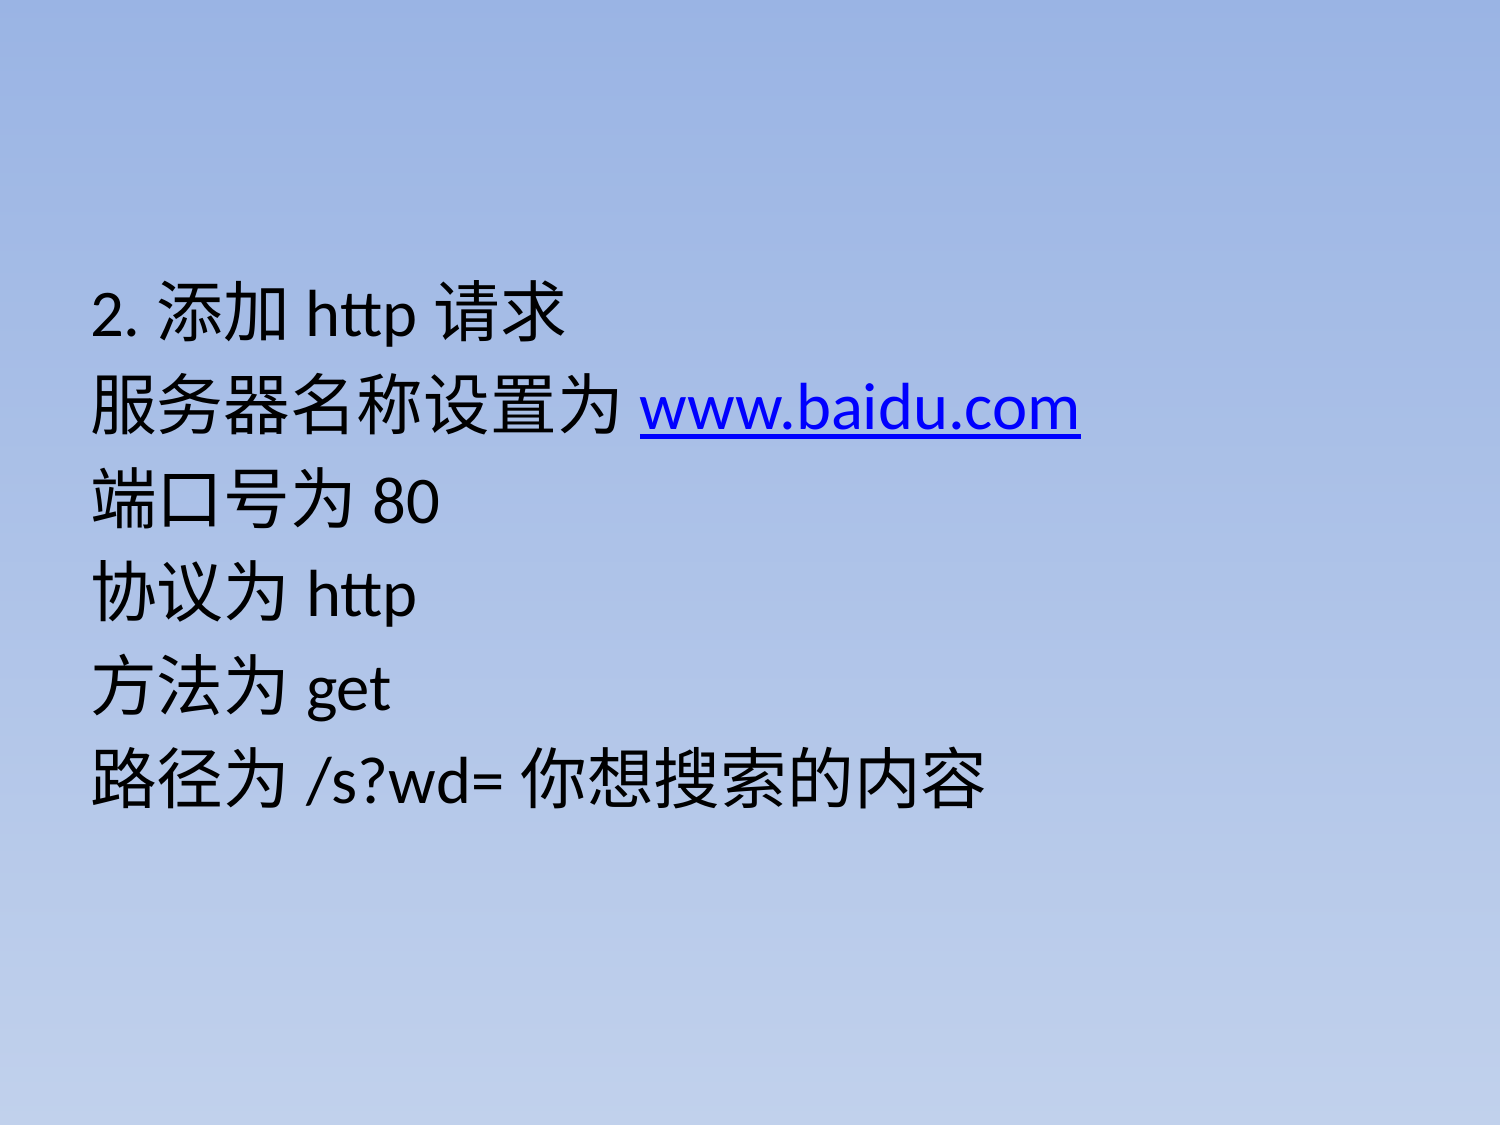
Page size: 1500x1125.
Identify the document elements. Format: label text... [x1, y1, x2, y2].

list 2.添加http请求 服务器名称设置为www.baidu.com 端口号为80 协议为http 方法为get 路径为/s?wd=你想搜索的内容 [75, 262, 1425, 1005]
